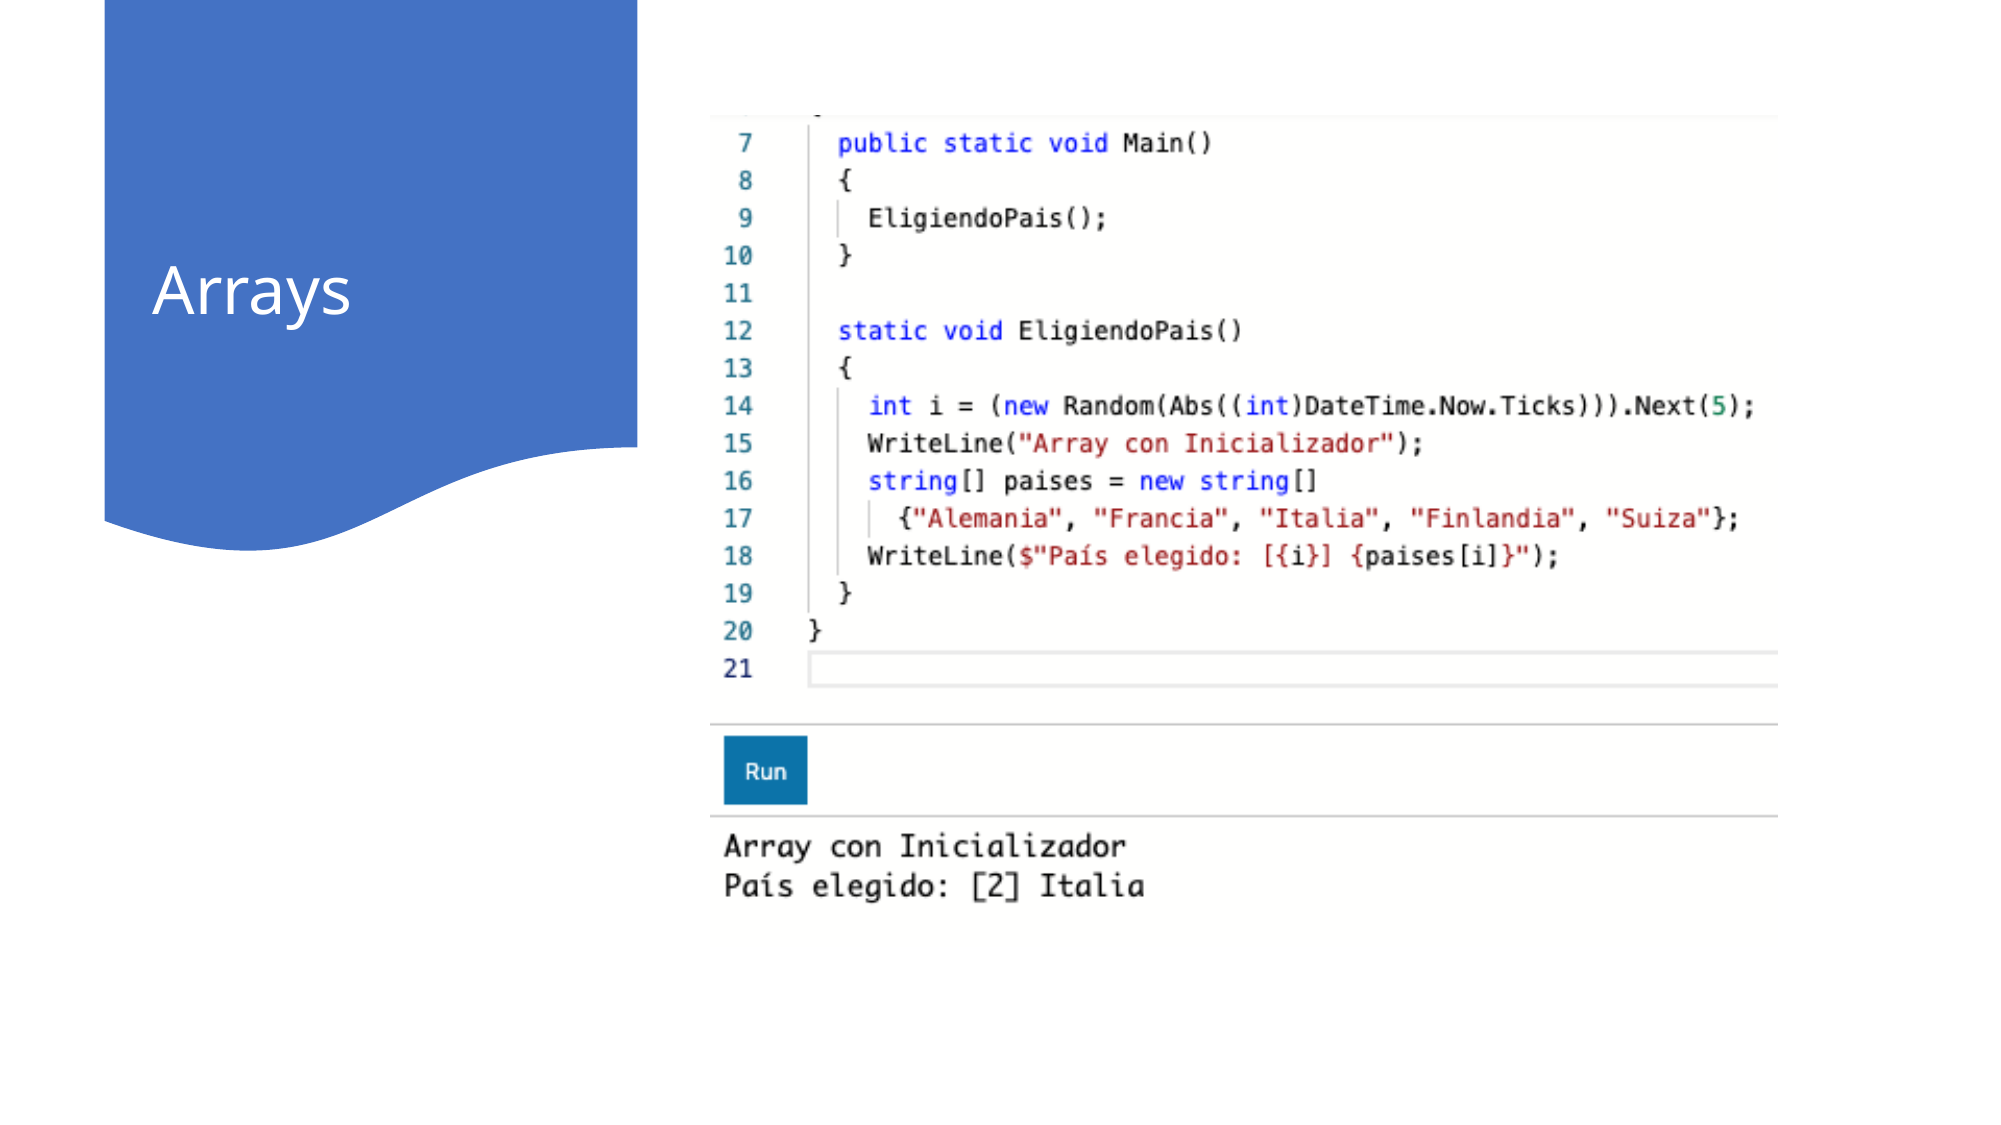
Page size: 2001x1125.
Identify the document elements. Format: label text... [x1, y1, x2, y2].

picture [710, 115, 1778, 947]
text_box [103, 0, 639, 533]
title Arrays [137, 28, 604, 558]
